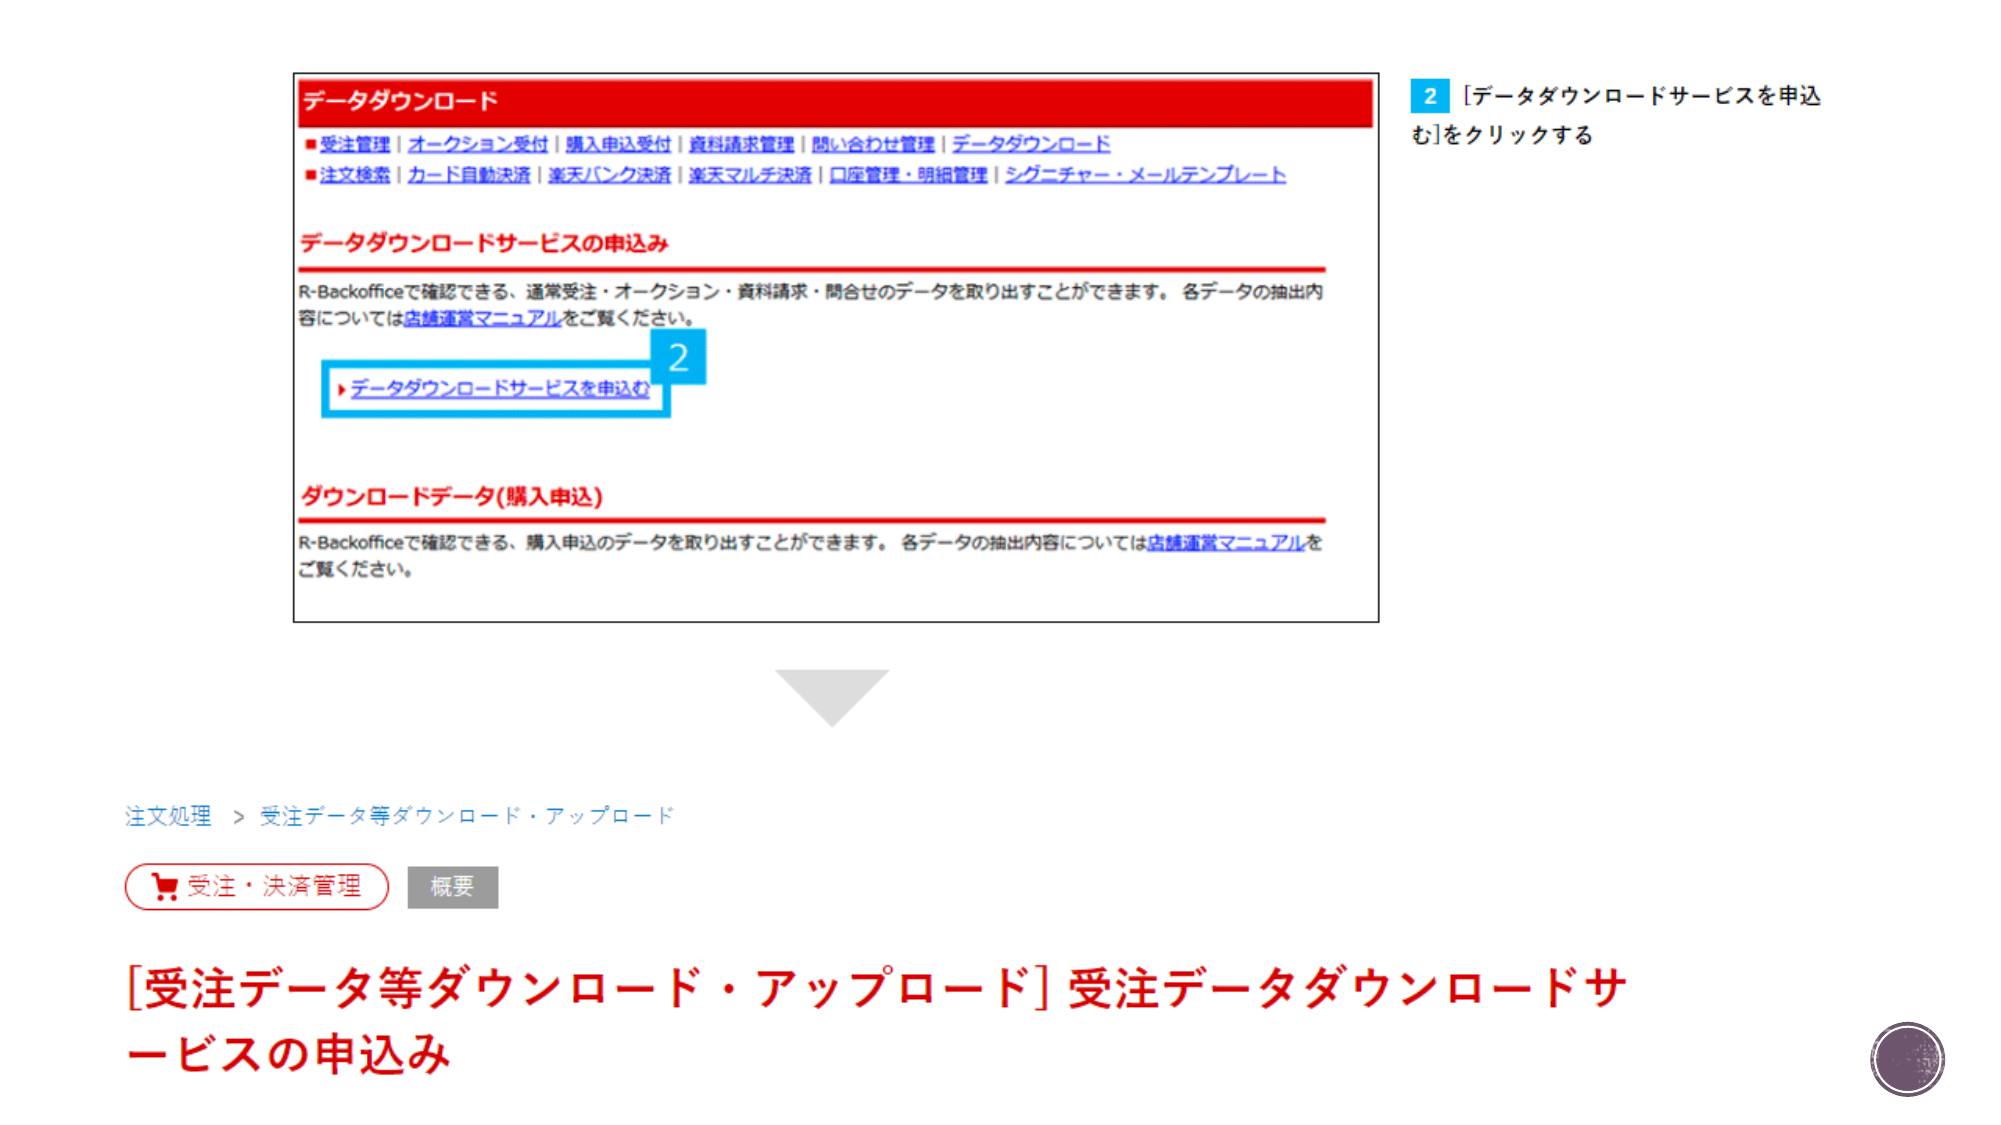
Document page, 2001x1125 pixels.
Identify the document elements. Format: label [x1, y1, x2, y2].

picture [98, 777, 1654, 1125]
picture [287, 54, 1826, 741]
